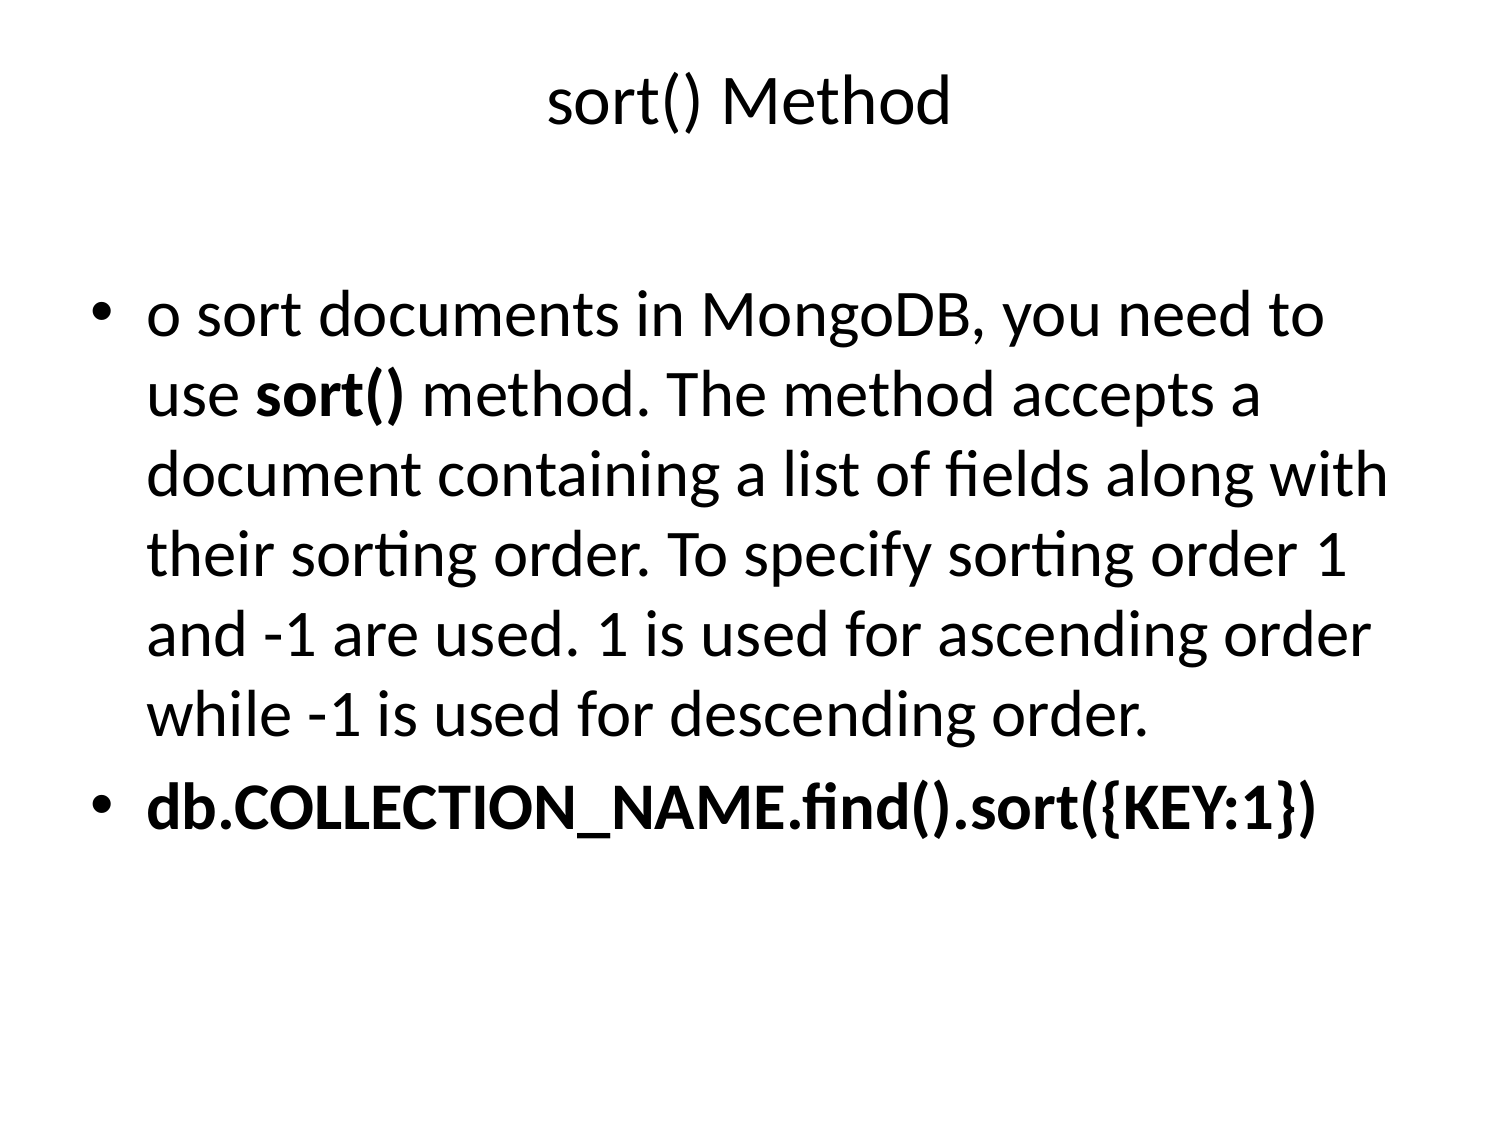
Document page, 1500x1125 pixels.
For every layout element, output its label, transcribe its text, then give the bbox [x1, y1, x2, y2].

list o sort documents in MongoDB, you need to use sort() method. The method accepts a document containing a list of fields along with their sorting order. To specify sorting order 1 and -1 are used. 1 is used for ascending order while -1 is used for descending order. db.COLLECTION_NAME.find().sort({KEY:1}) [75, 262, 1425, 1005]
title sort() Method [75, 45, 1425, 233]
